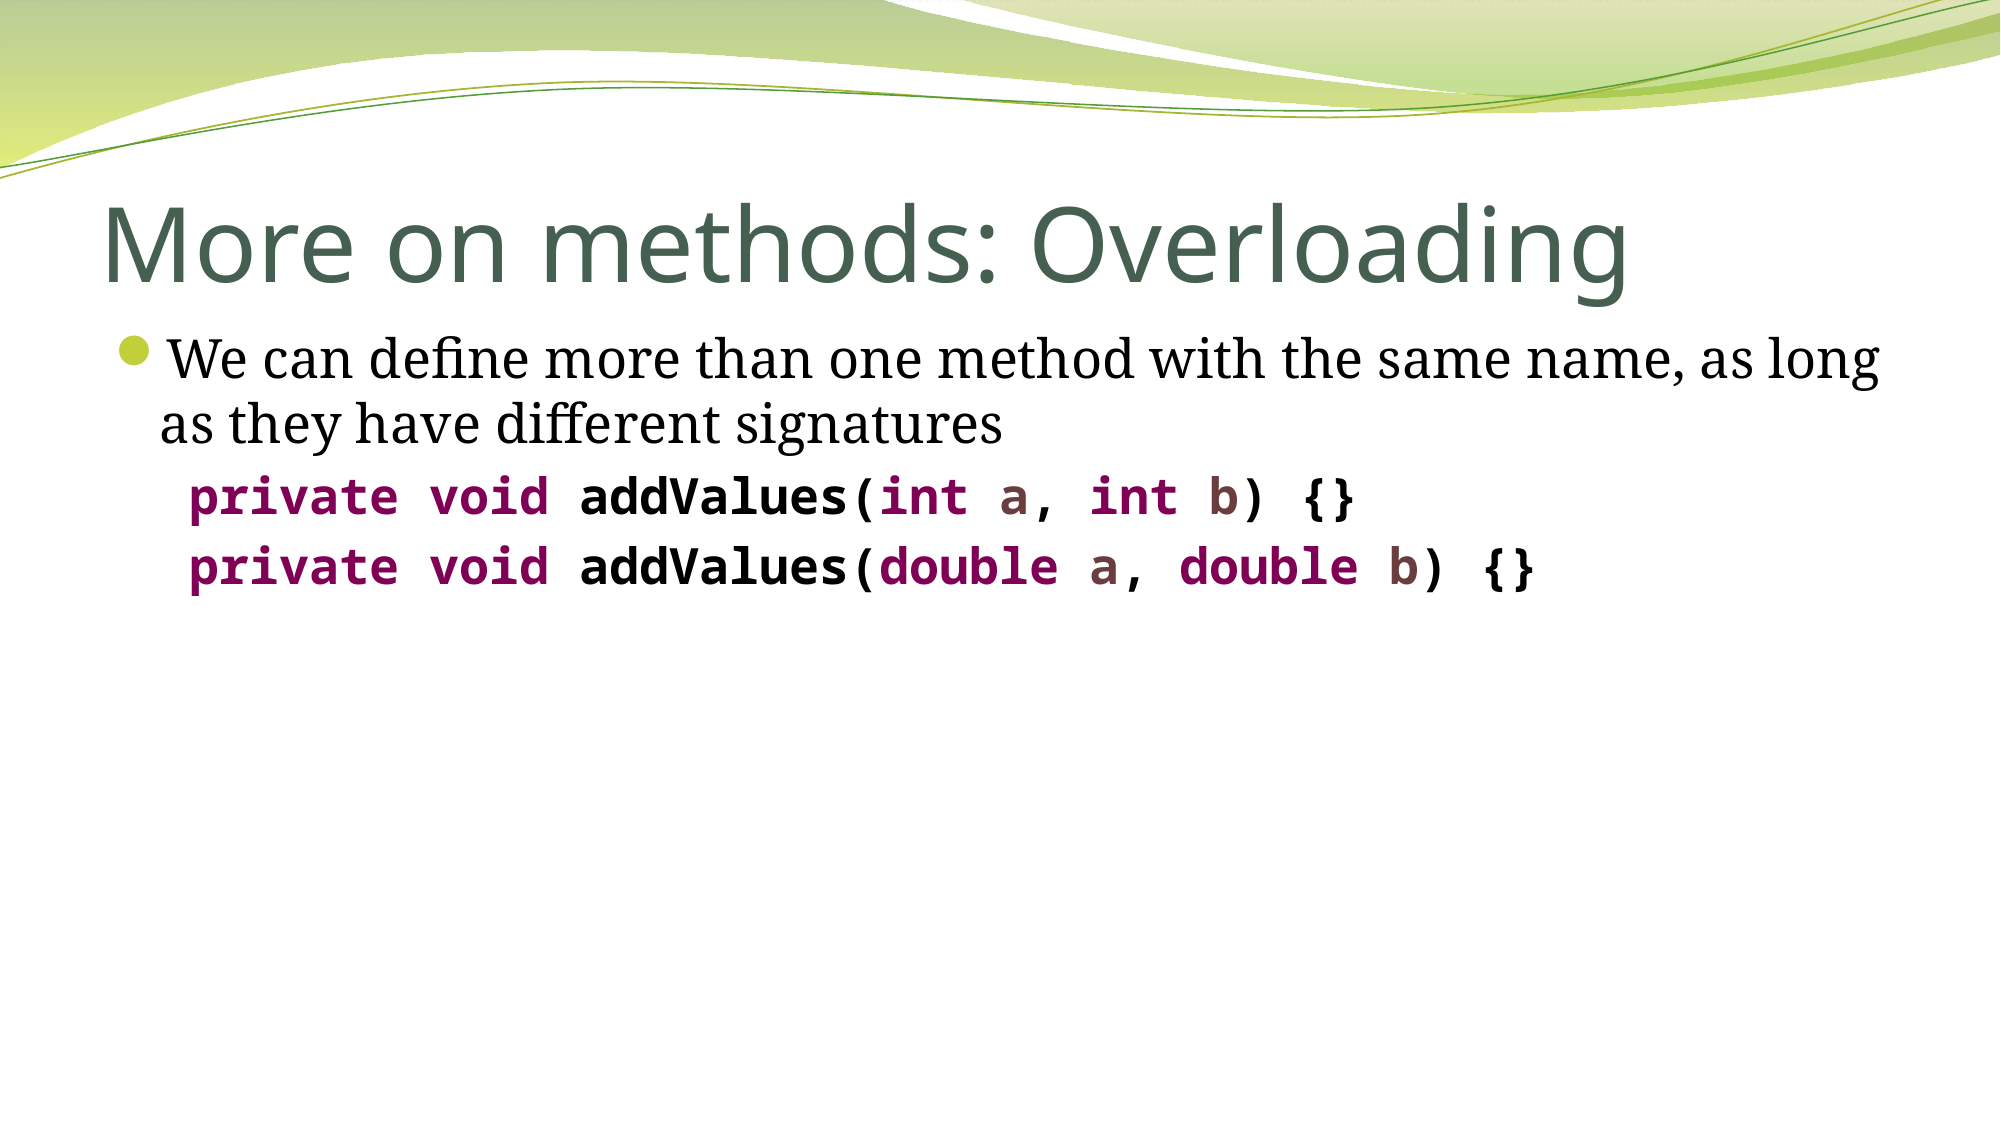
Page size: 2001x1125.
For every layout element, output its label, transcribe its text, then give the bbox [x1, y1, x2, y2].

list We can define more than one method with the same name, as long as they have different signatures private void addValues(int a, int b) {} private void addValues(double a, double b) {} [99, 317, 1900, 1038]
title More on methods: Overloading [99, 115, 1900, 303]
